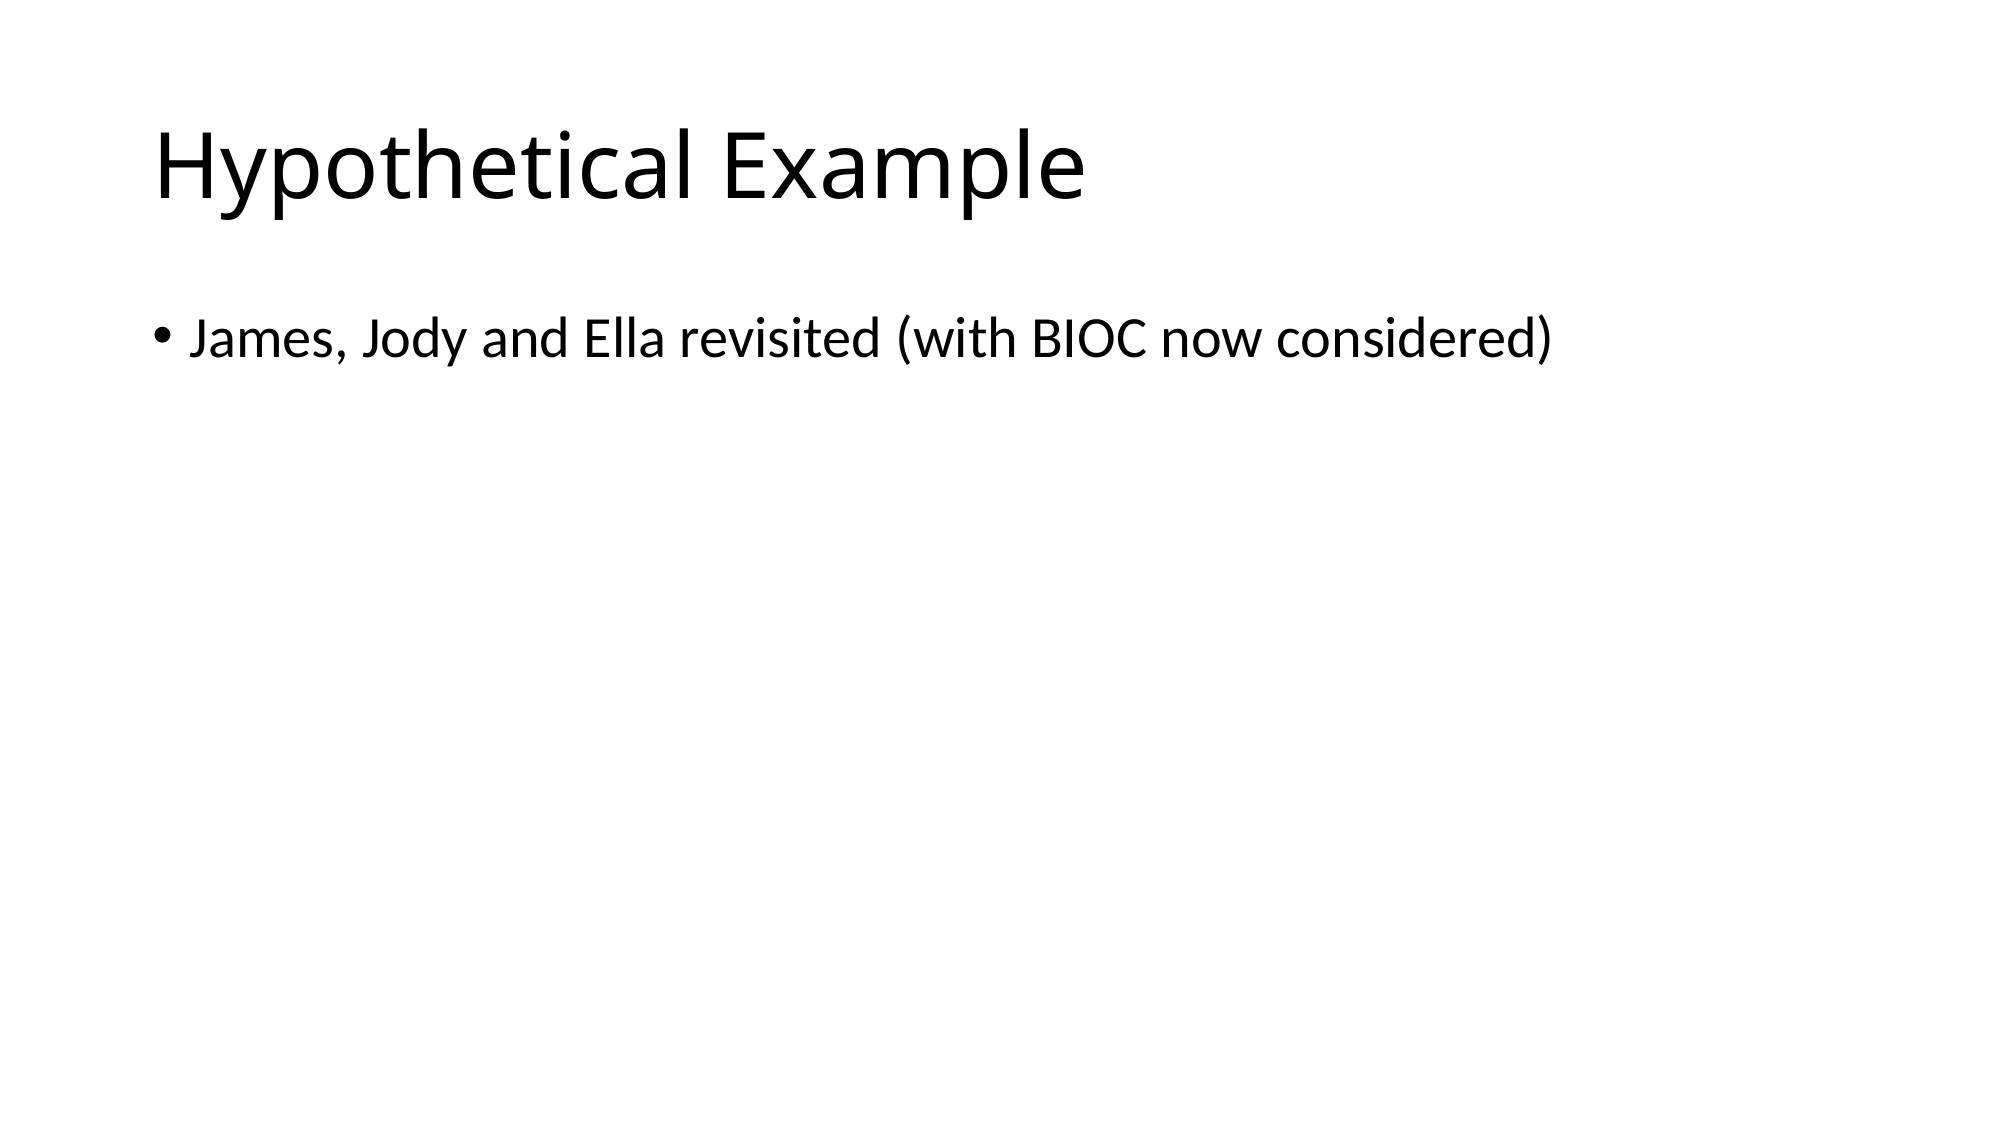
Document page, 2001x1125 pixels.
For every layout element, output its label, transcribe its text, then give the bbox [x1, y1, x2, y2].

list James, Jody and Ella revisited (with BIOC now considered) [137, 299, 1863, 1014]
title Hypothetical Example [137, 59, 1863, 278]
